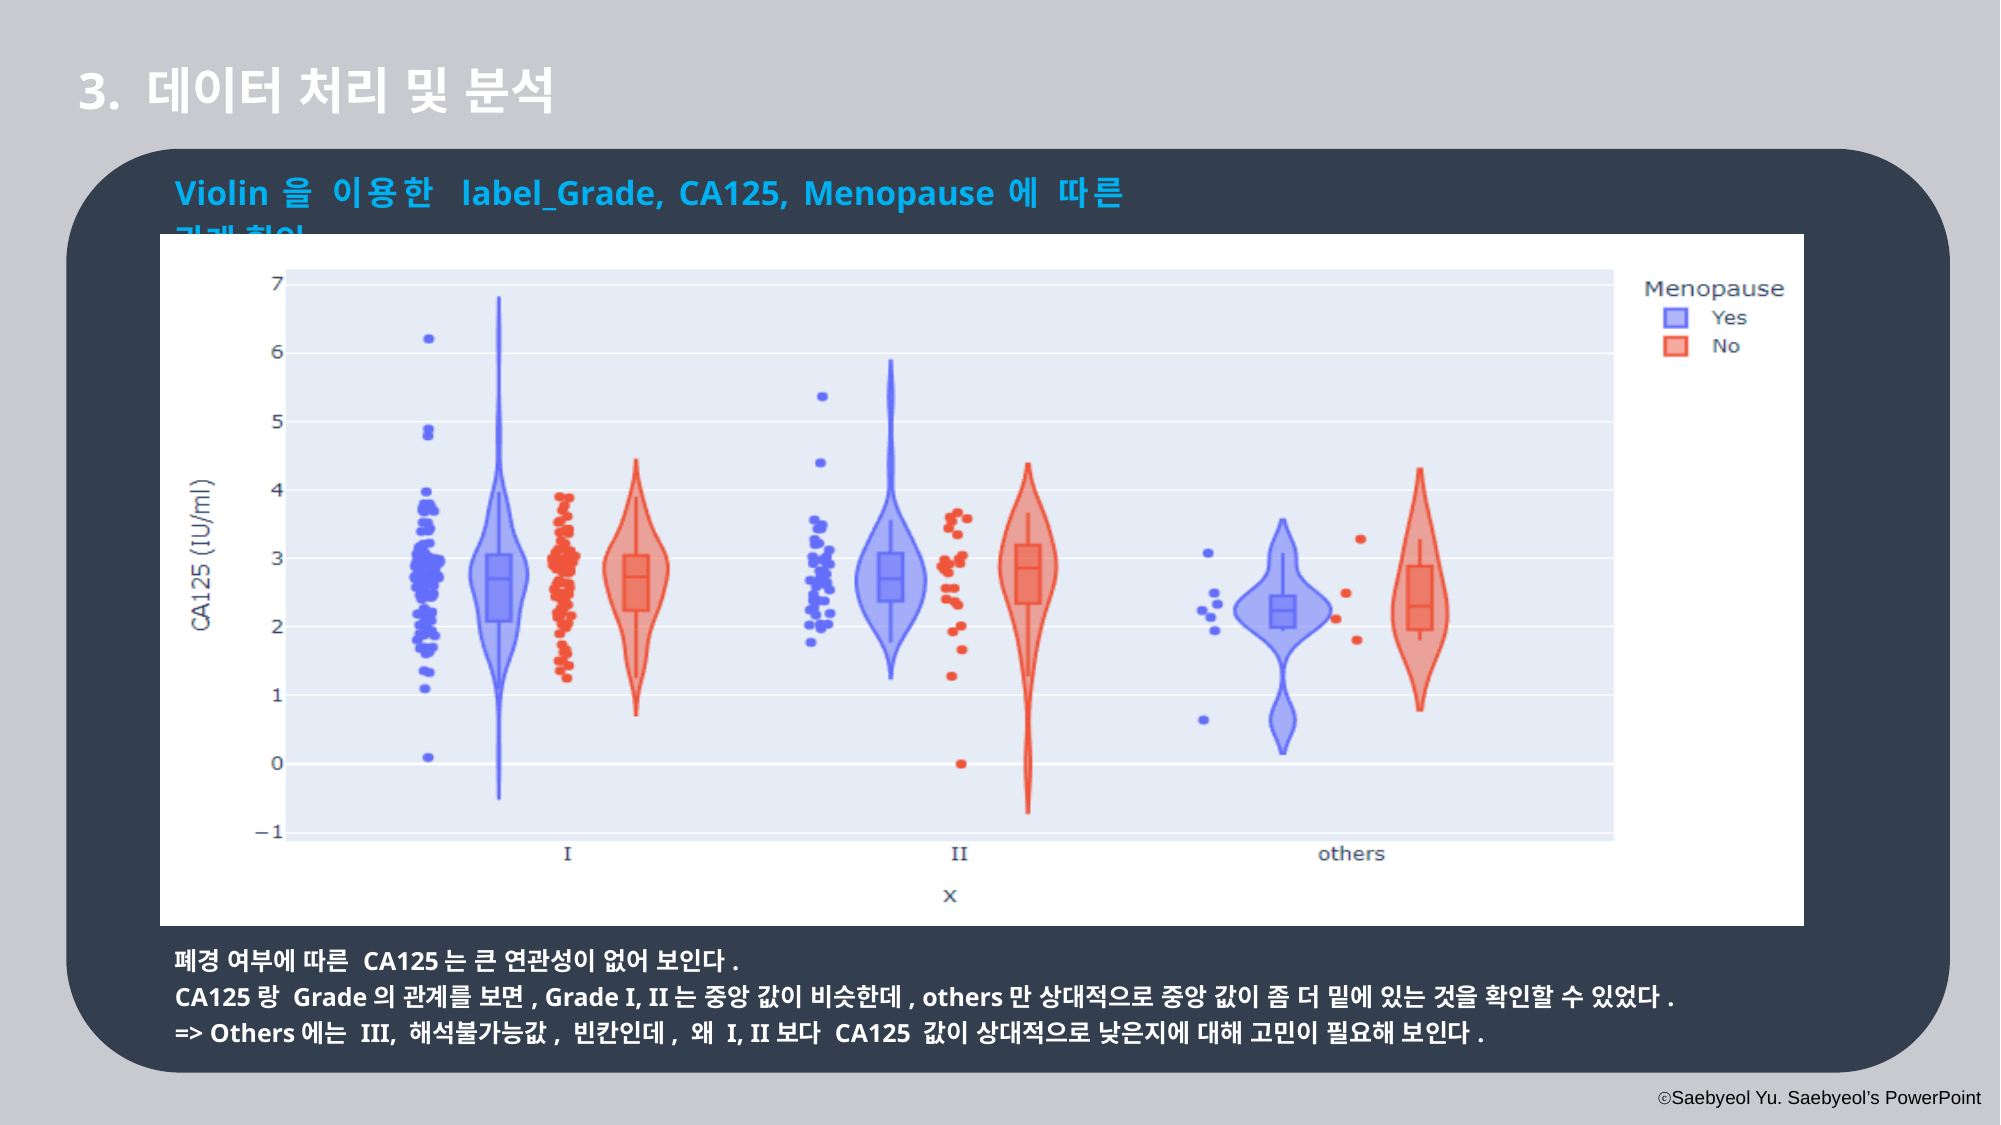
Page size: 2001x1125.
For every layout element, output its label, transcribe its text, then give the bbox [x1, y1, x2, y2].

text_box [65, 147, 1951, 1074]
text_box 3. 데이터 처리 및 분석 [64, 52, 652, 128]
text_box Violin을 이용한 label_Grade, CA125, Menopause에 따른 관계 확인 [160, 156, 1140, 234]
picture [160, 234, 1804, 926]
text_box 폐경 여부에 따른 CA125는 큰 연관성이 없어 보인다. CA125랑 Grade의 관계를 보면, Grade I, II는 중앙 값이 비슷한데, others만 상대적으로 중앙 값이 좀 더 밑에 있는 것을 확인할 수 있었다. => Others에는 III, 해석불가능값, 빈칸인데, 왜 I, II보다 CA125 값이 상대적으로 낮은지에 대해 고민이 필요해 보인다. [160, 932, 1752, 1055]
